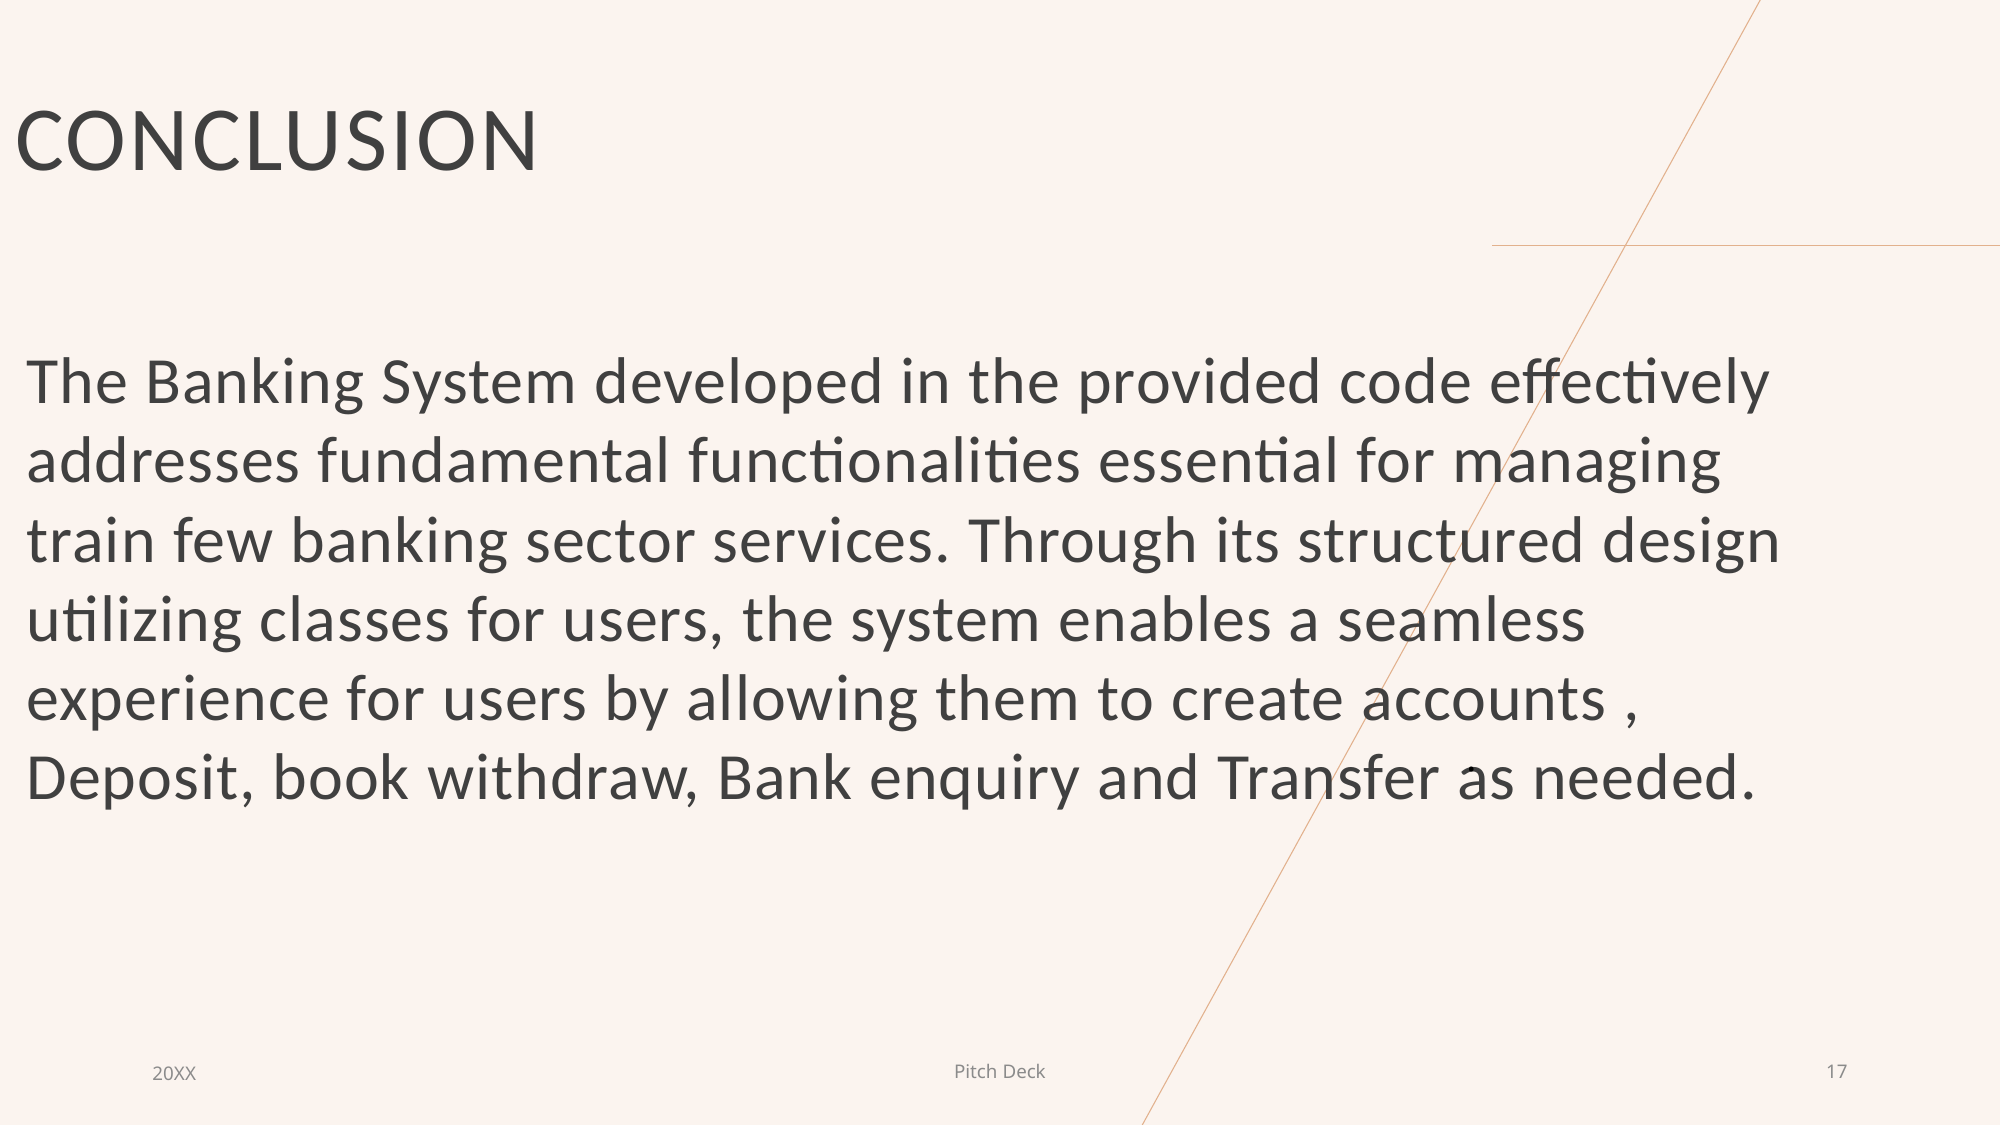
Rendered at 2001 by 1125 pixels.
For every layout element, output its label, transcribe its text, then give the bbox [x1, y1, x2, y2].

slide_number 20XX [137, 1042, 588, 1103]
title CONCLUSION [0, 0, 766, 198]
text_box . [1313, 752, 1492, 813]
slide_number 17 [1412, 1042, 1863, 1103]
list The Banking System developed in the provided code effectively addresses fundamental functionalities essential for managing train few banking sector services. Through its structured design utilizing classes for users, the system enables a seamless experience for users by allowing them to create accounts , Deposit, book withdraw, Bank enquiry and Transfer as needed. [11, 290, 1837, 851]
footer Pitch Deck [857, 1042, 1143, 1103]
